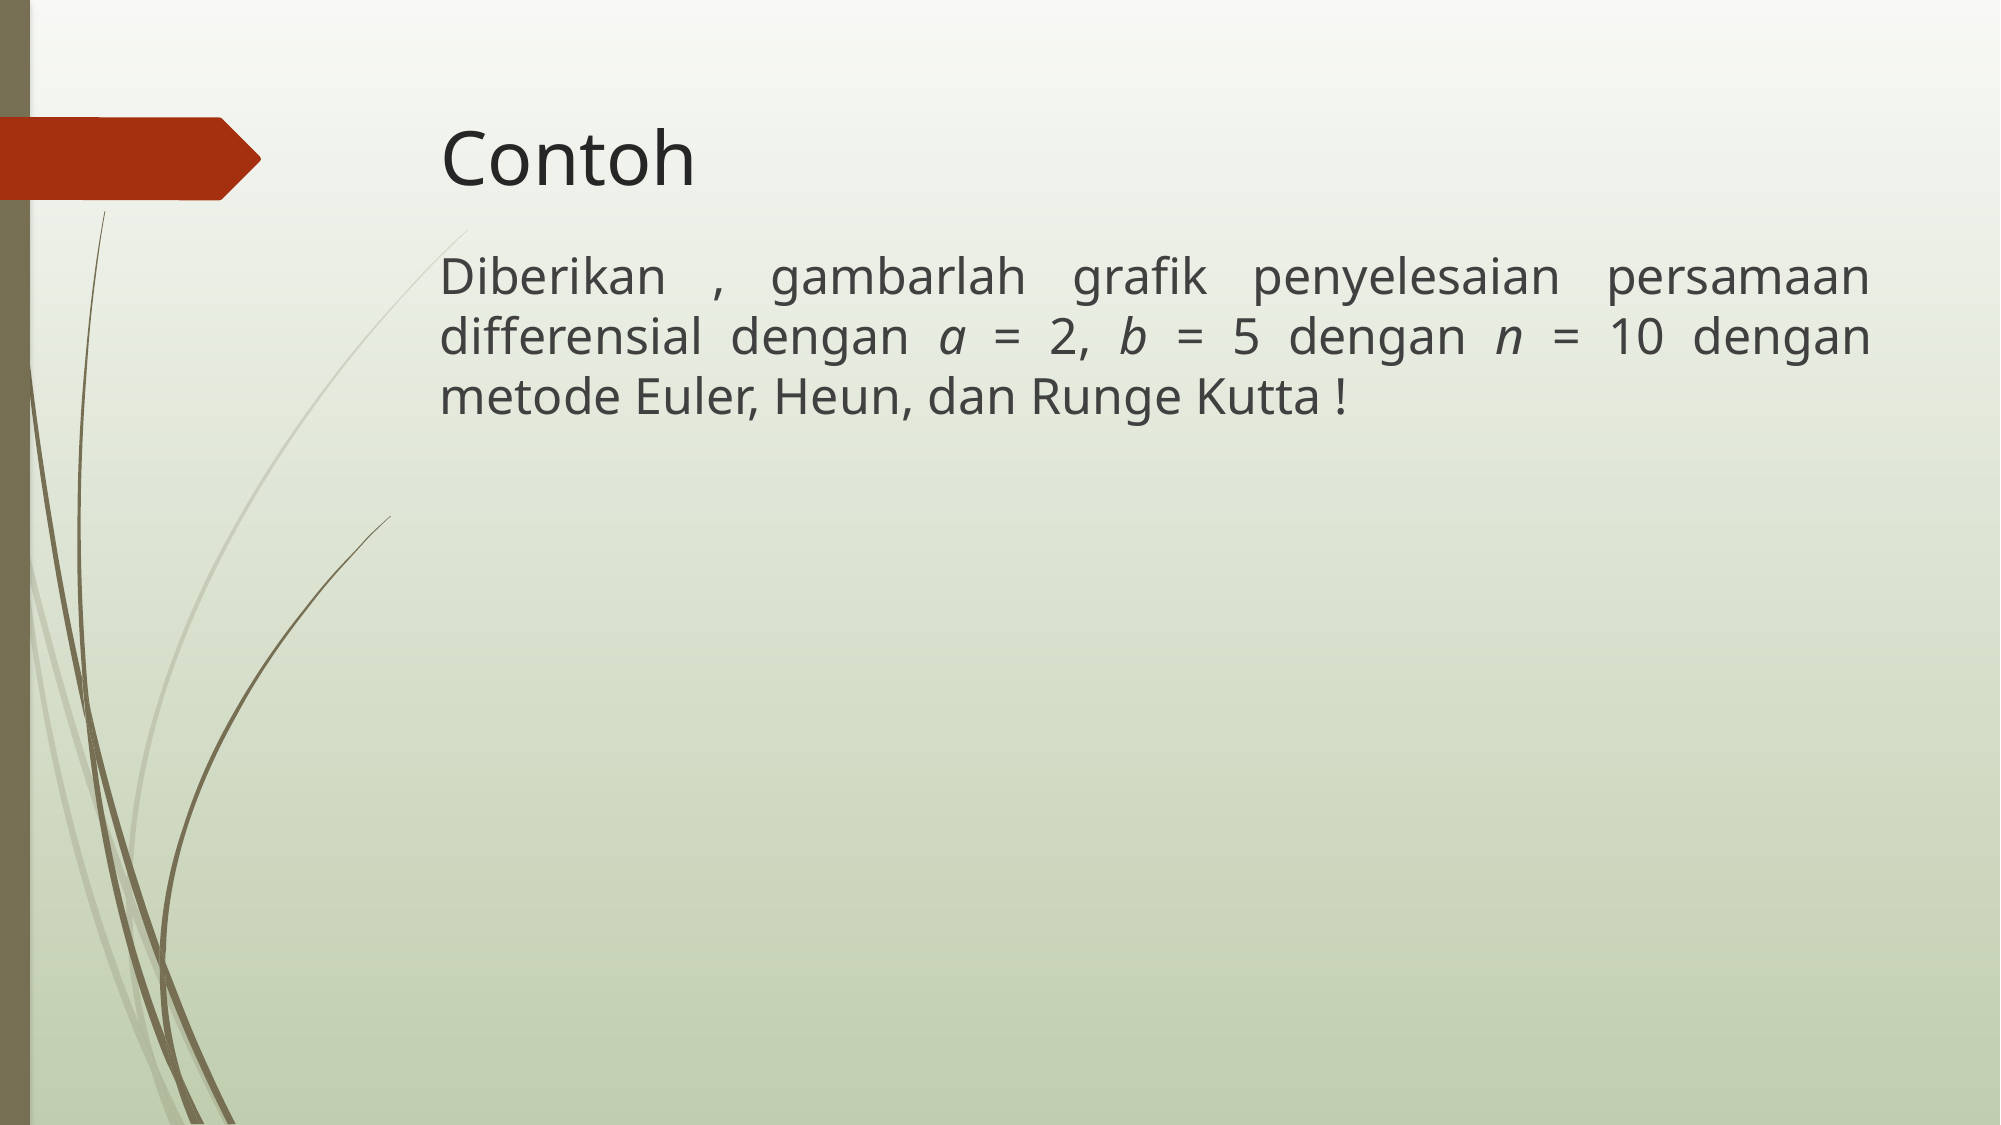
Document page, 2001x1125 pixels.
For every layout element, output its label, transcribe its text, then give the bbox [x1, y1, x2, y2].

title Contoh [425, 102, 1888, 313]
